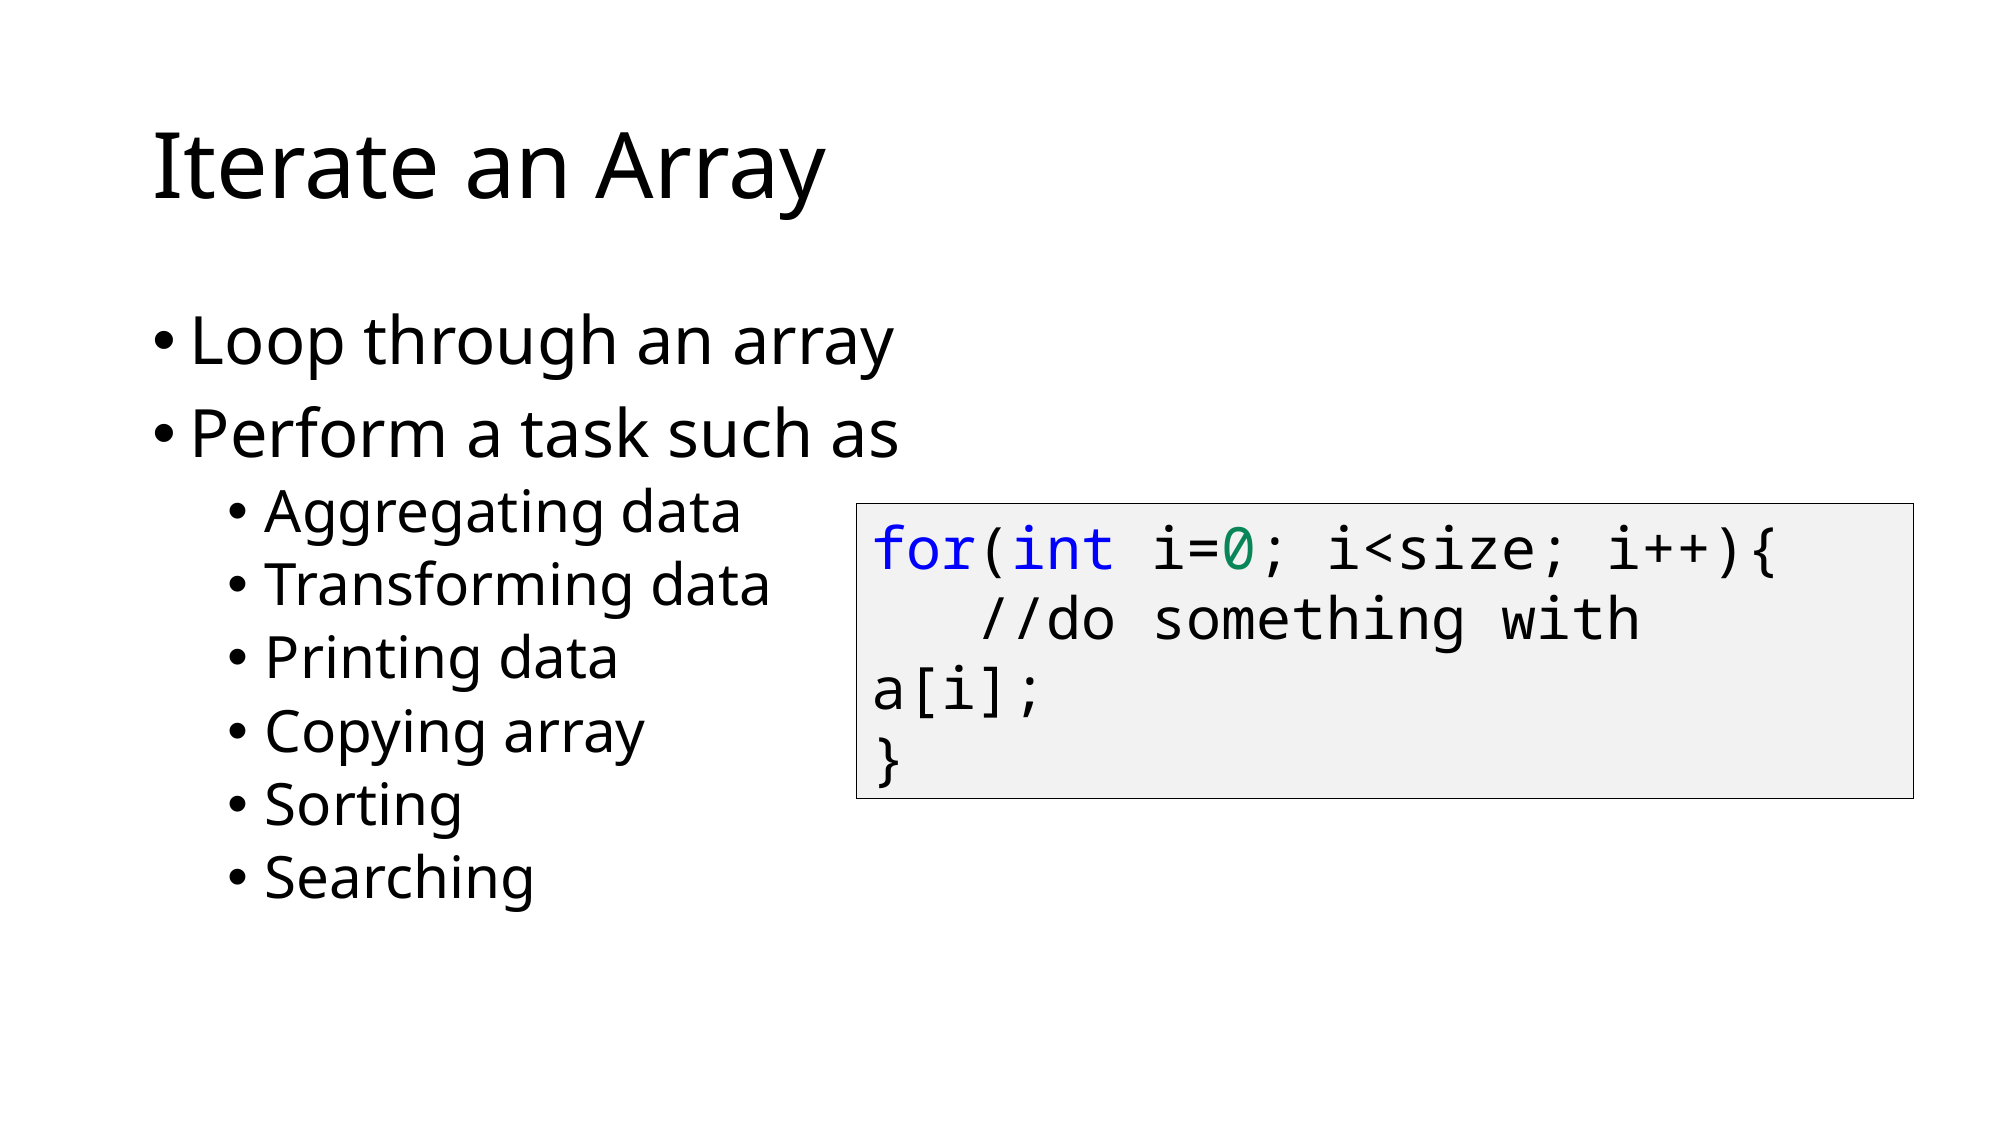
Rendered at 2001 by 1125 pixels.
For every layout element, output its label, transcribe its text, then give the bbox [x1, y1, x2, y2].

list Loop through an array Perform a task such as Aggregating data Transforming data Printing data Copying array Sorting Searching [137, 299, 1863, 1014]
text_box for(int i=0; i<size; i++){ //do something with a[i]; } [856, 503, 1914, 799]
title Iterate an Array [137, 59, 1863, 278]
